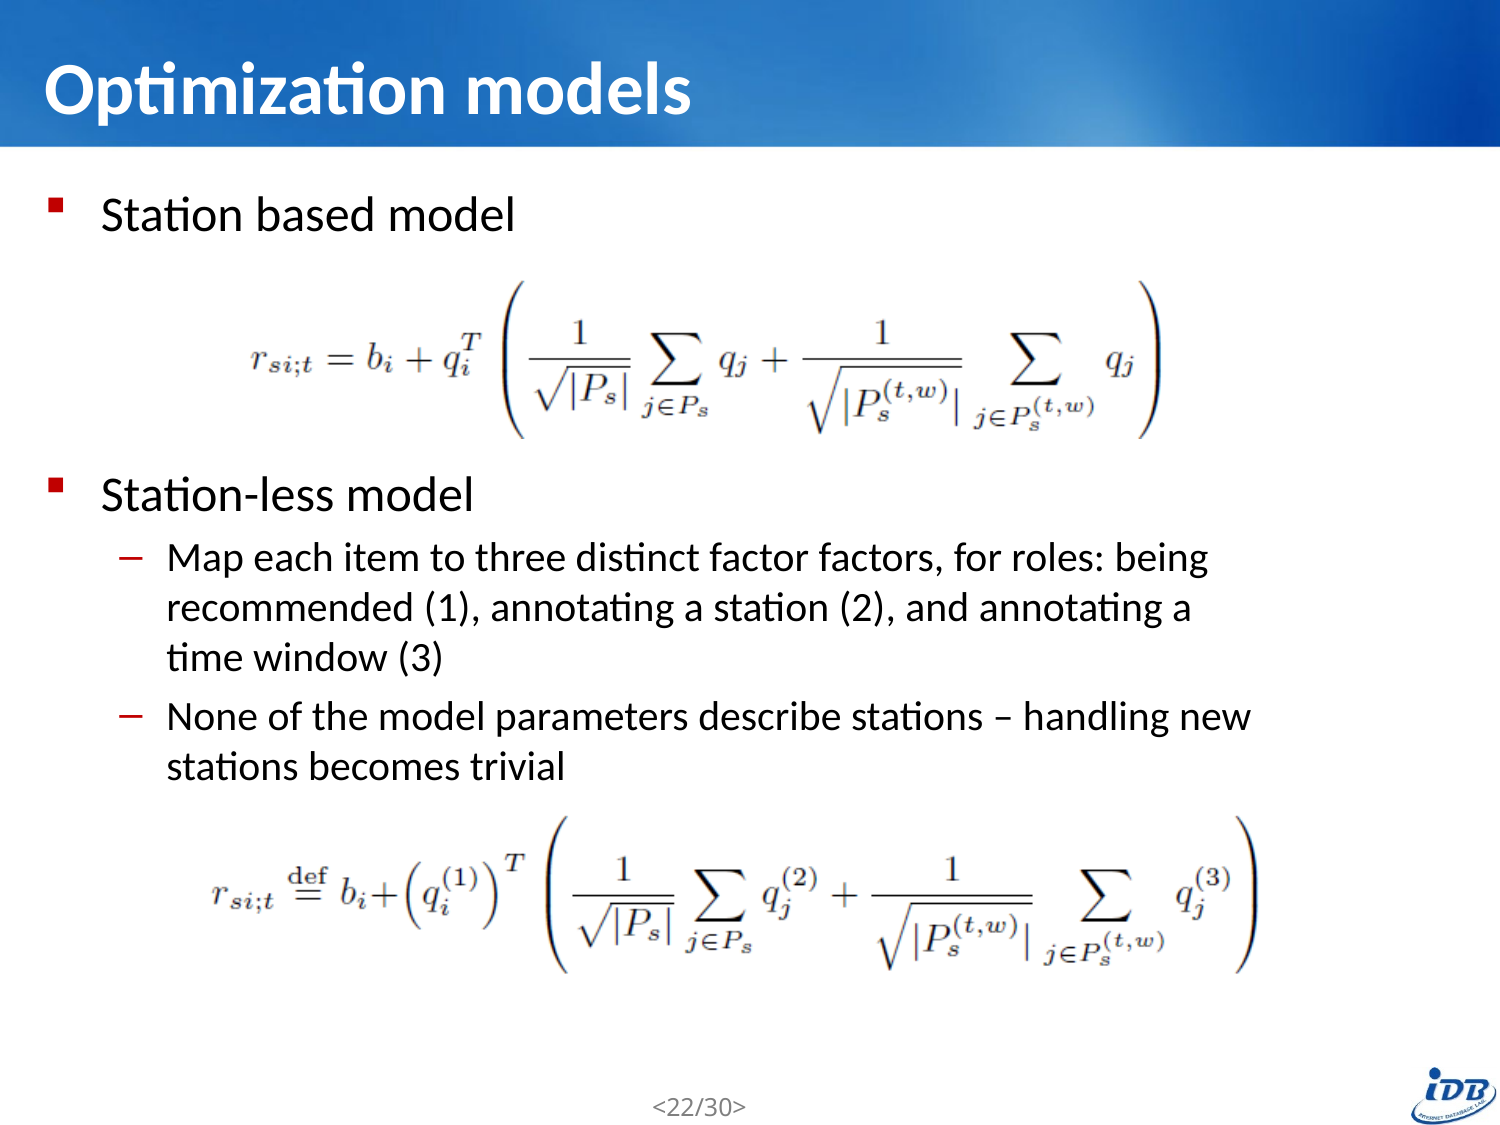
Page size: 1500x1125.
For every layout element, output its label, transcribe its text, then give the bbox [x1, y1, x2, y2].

list Station based model Station-less model Map each item to three distinct factor factors, for roles: being recommended (1), annotating a station (2), and annotating a time window (3) None of the model parameters describe stations – handling new stations becomes trivial [29, 174, 1471, 1071]
picture [0, 0, 1500, 1125]
title Optimization models [29, 19, 1471, 149]
